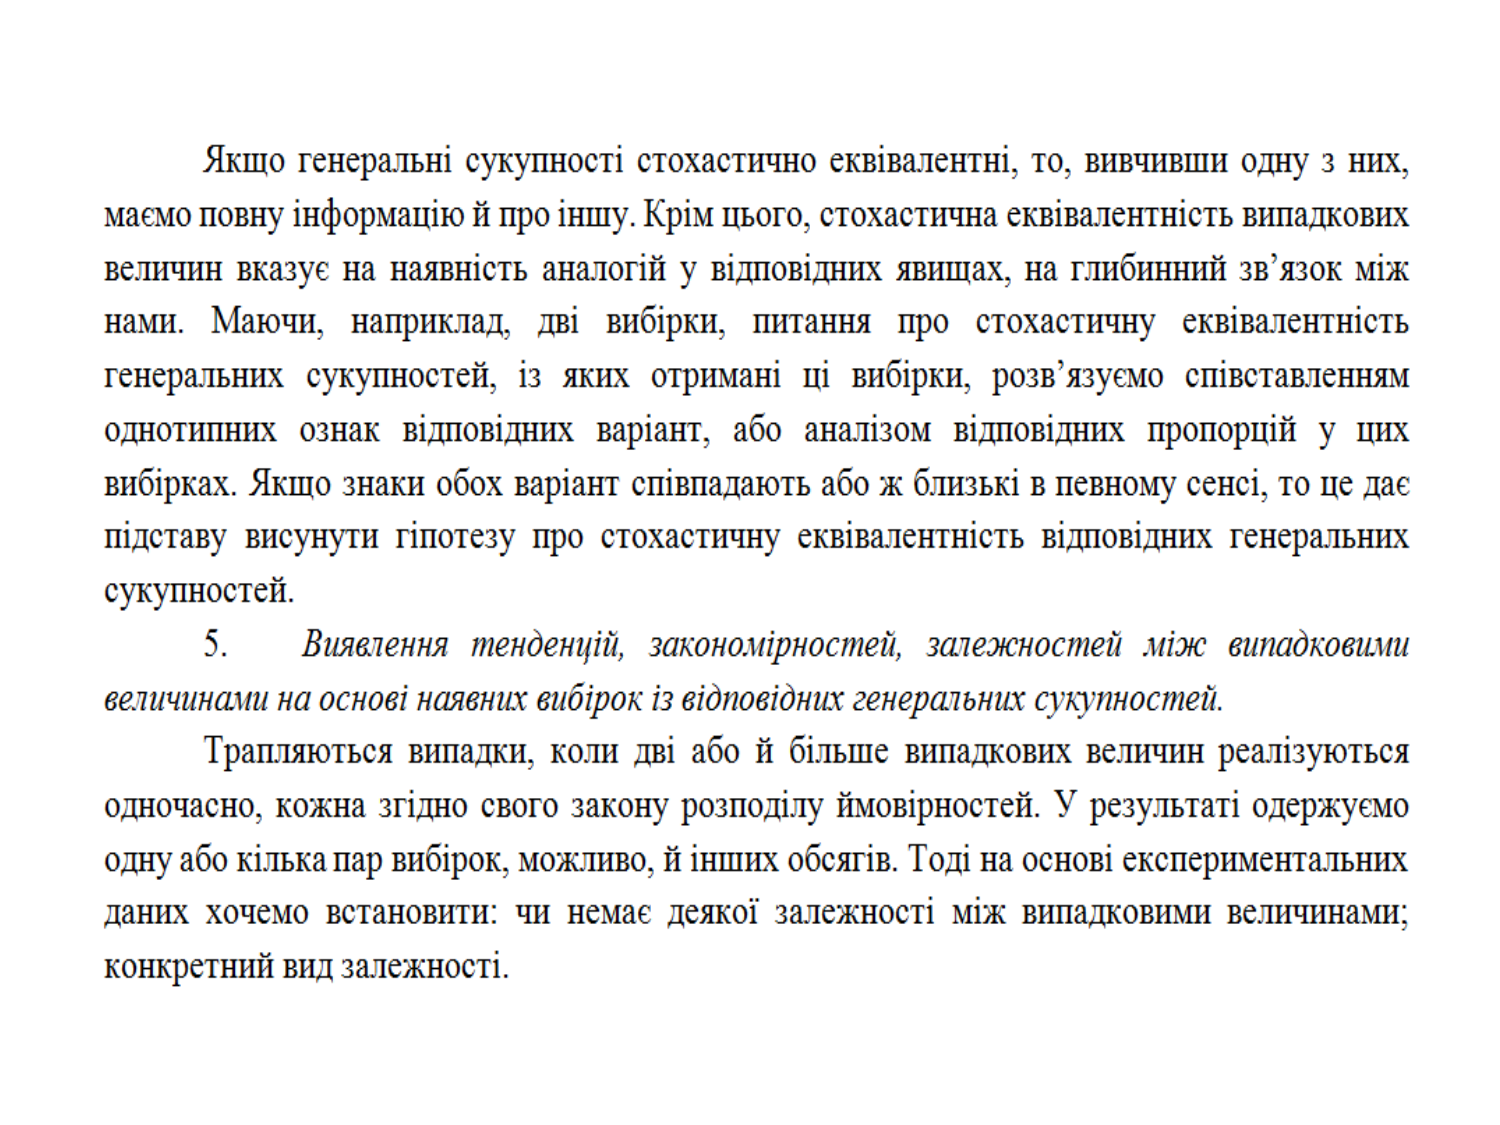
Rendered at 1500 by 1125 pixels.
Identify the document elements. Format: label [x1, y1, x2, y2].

list [74, 125, 1426, 991]
